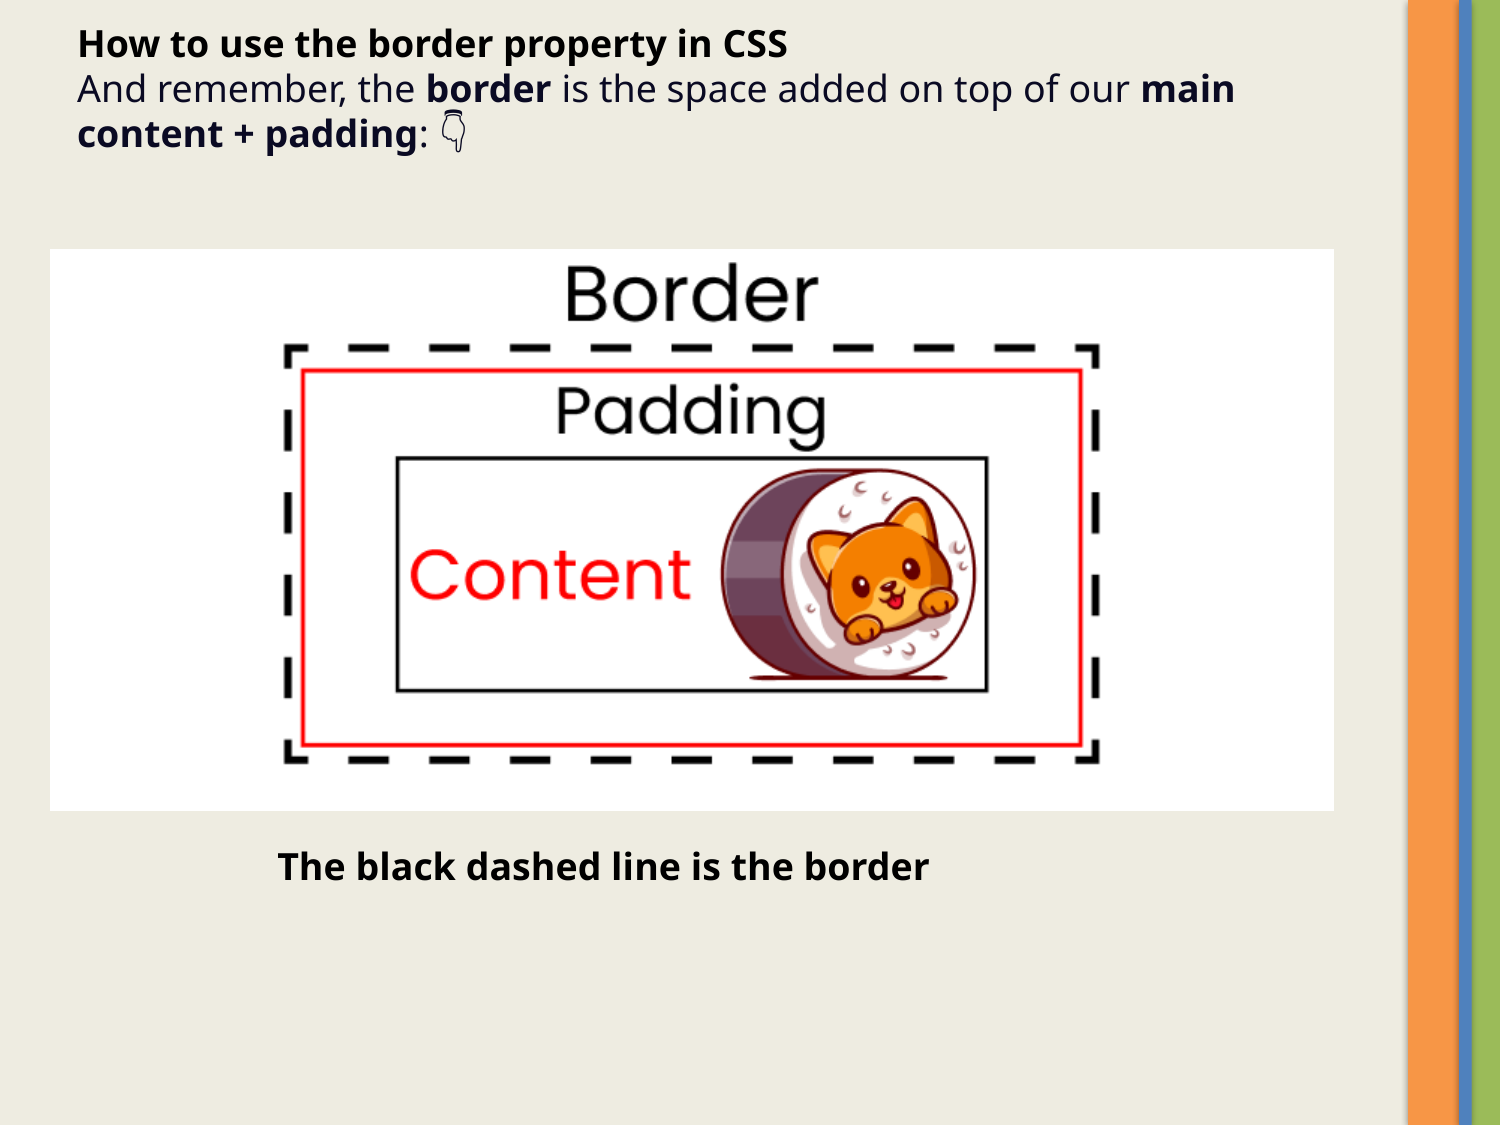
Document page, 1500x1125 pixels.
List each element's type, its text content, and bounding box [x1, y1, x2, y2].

text_box How to use the border property in CSS And remember, the border is the space added on top of our main content + padding: 👇 [62, 12, 1400, 208]
picture [49, 249, 1335, 811]
text_box The black dashed line is the border [262, 835, 1126, 896]
